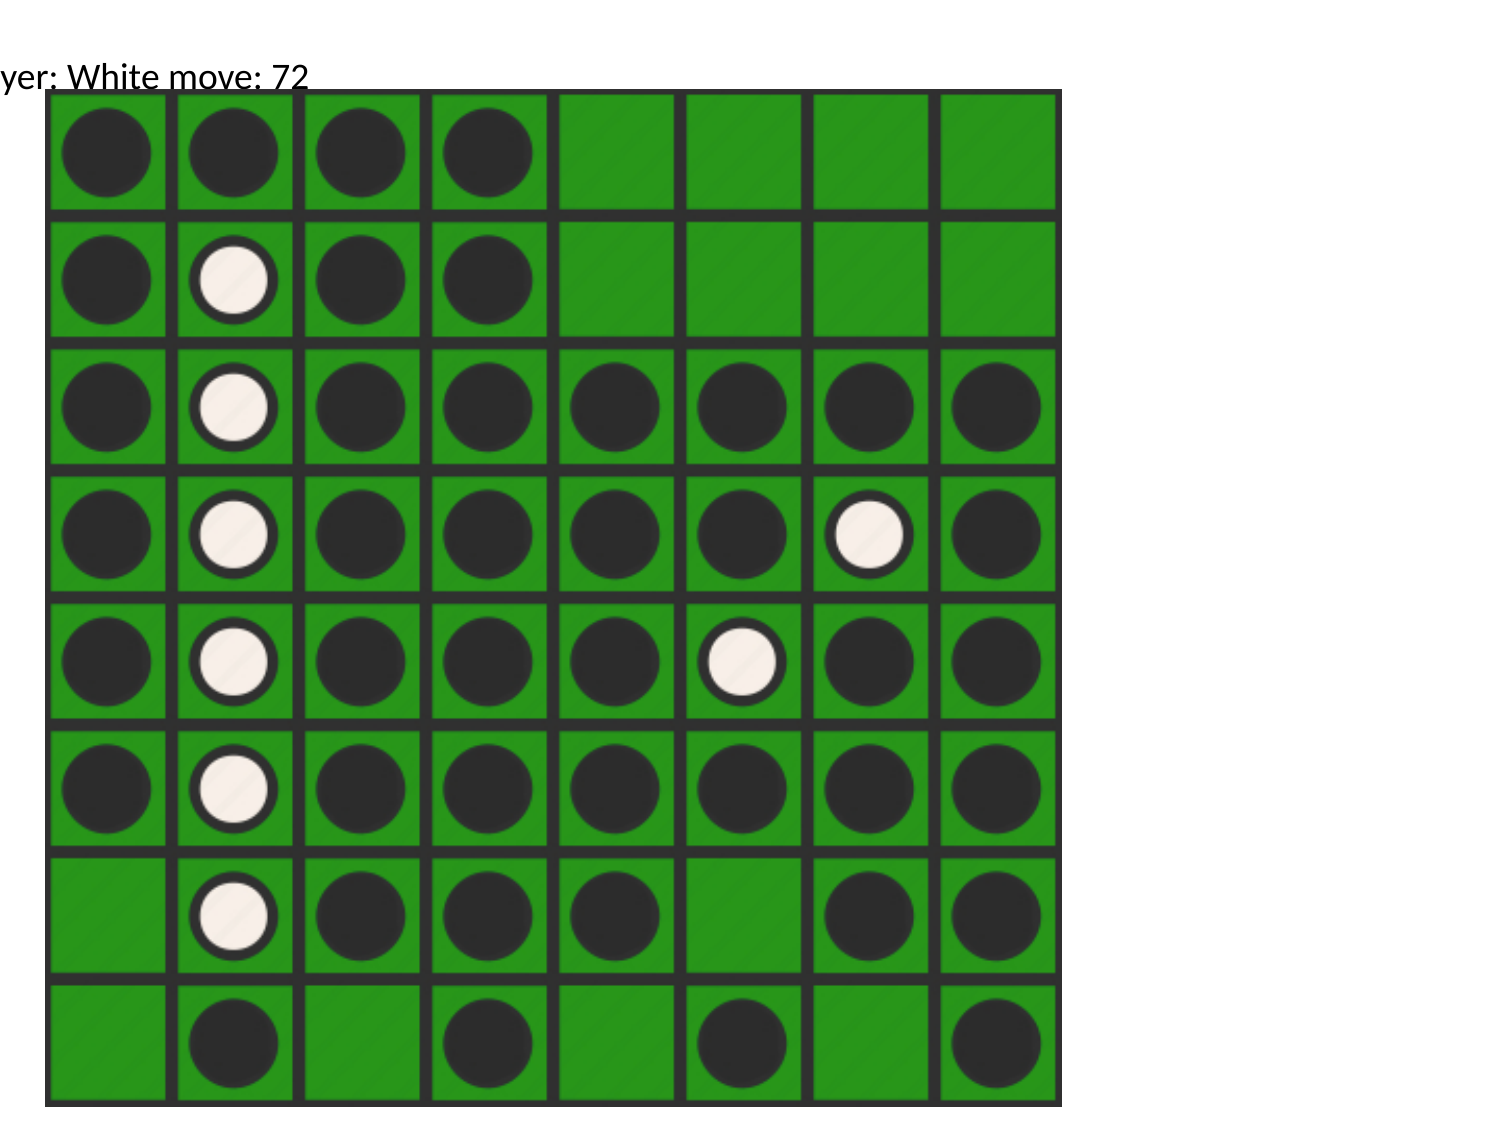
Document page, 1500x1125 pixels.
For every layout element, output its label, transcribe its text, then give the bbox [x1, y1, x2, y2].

text_box turn: 46 player: White move: 72 [0, 44, 325, 105]
picture [44, 89, 1062, 1107]
